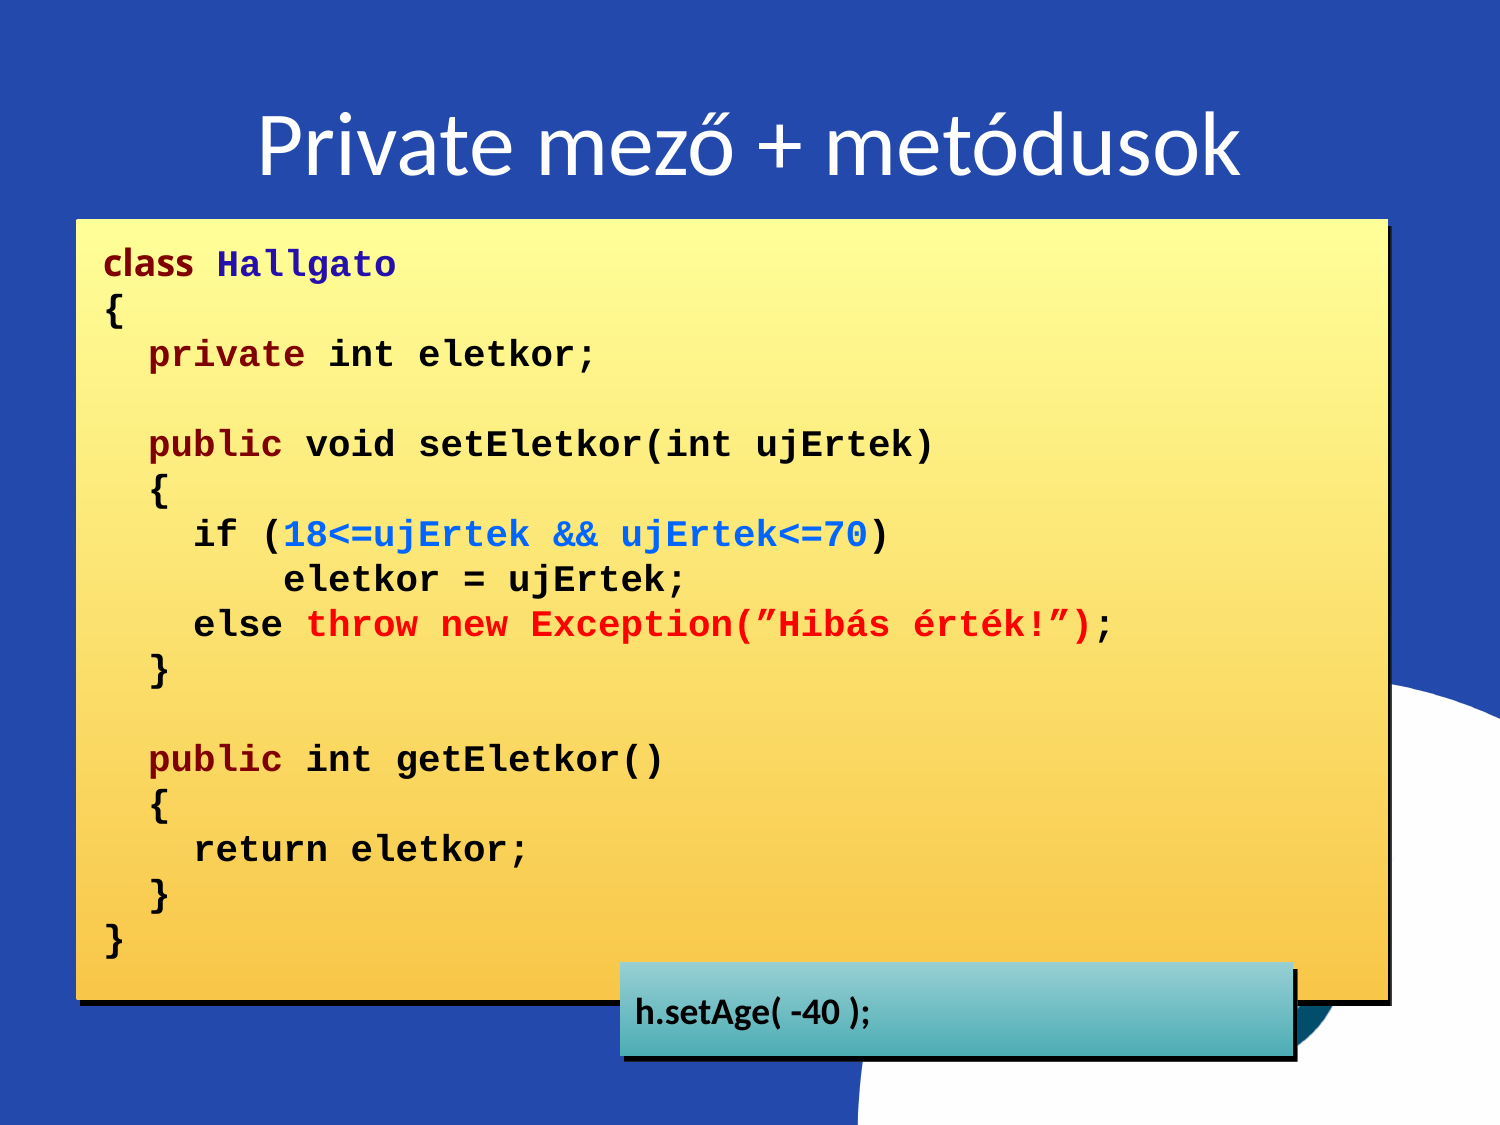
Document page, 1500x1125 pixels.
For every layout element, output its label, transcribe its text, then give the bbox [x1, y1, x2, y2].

title Private mező + metódusok [75, 45, 1425, 233]
picture [0, 0, 1500, 1125]
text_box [76, 219, 1389, 1000]
text_box h.setAge( -40 ); [620, 1007, 1294, 1056]
